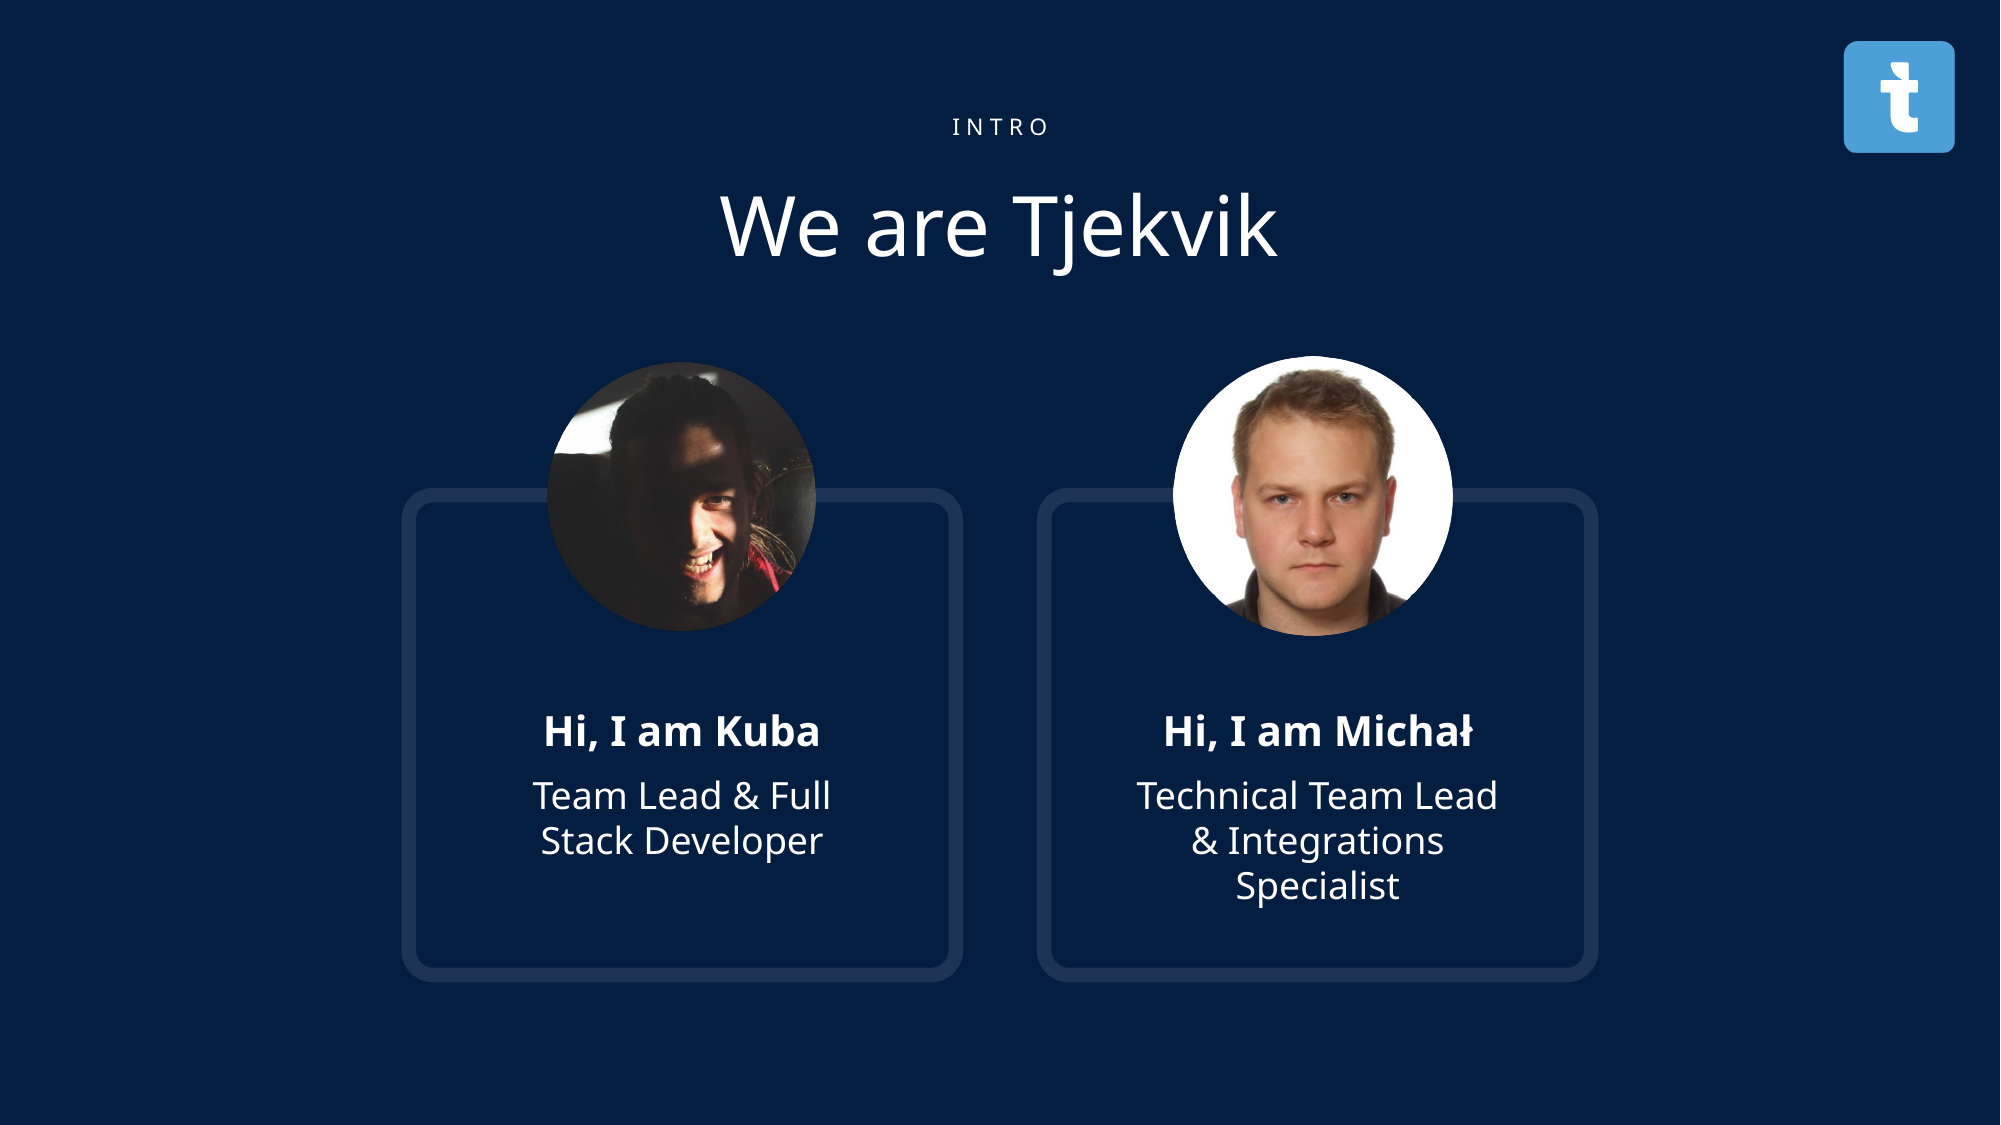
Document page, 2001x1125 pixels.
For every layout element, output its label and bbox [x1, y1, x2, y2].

text_box [408, 351, 1592, 976]
picture [1843, 41, 1955, 153]
text_box [370, 104, 1630, 283]
picture [547, 362, 816, 631]
picture [1173, 356, 1453, 637]
